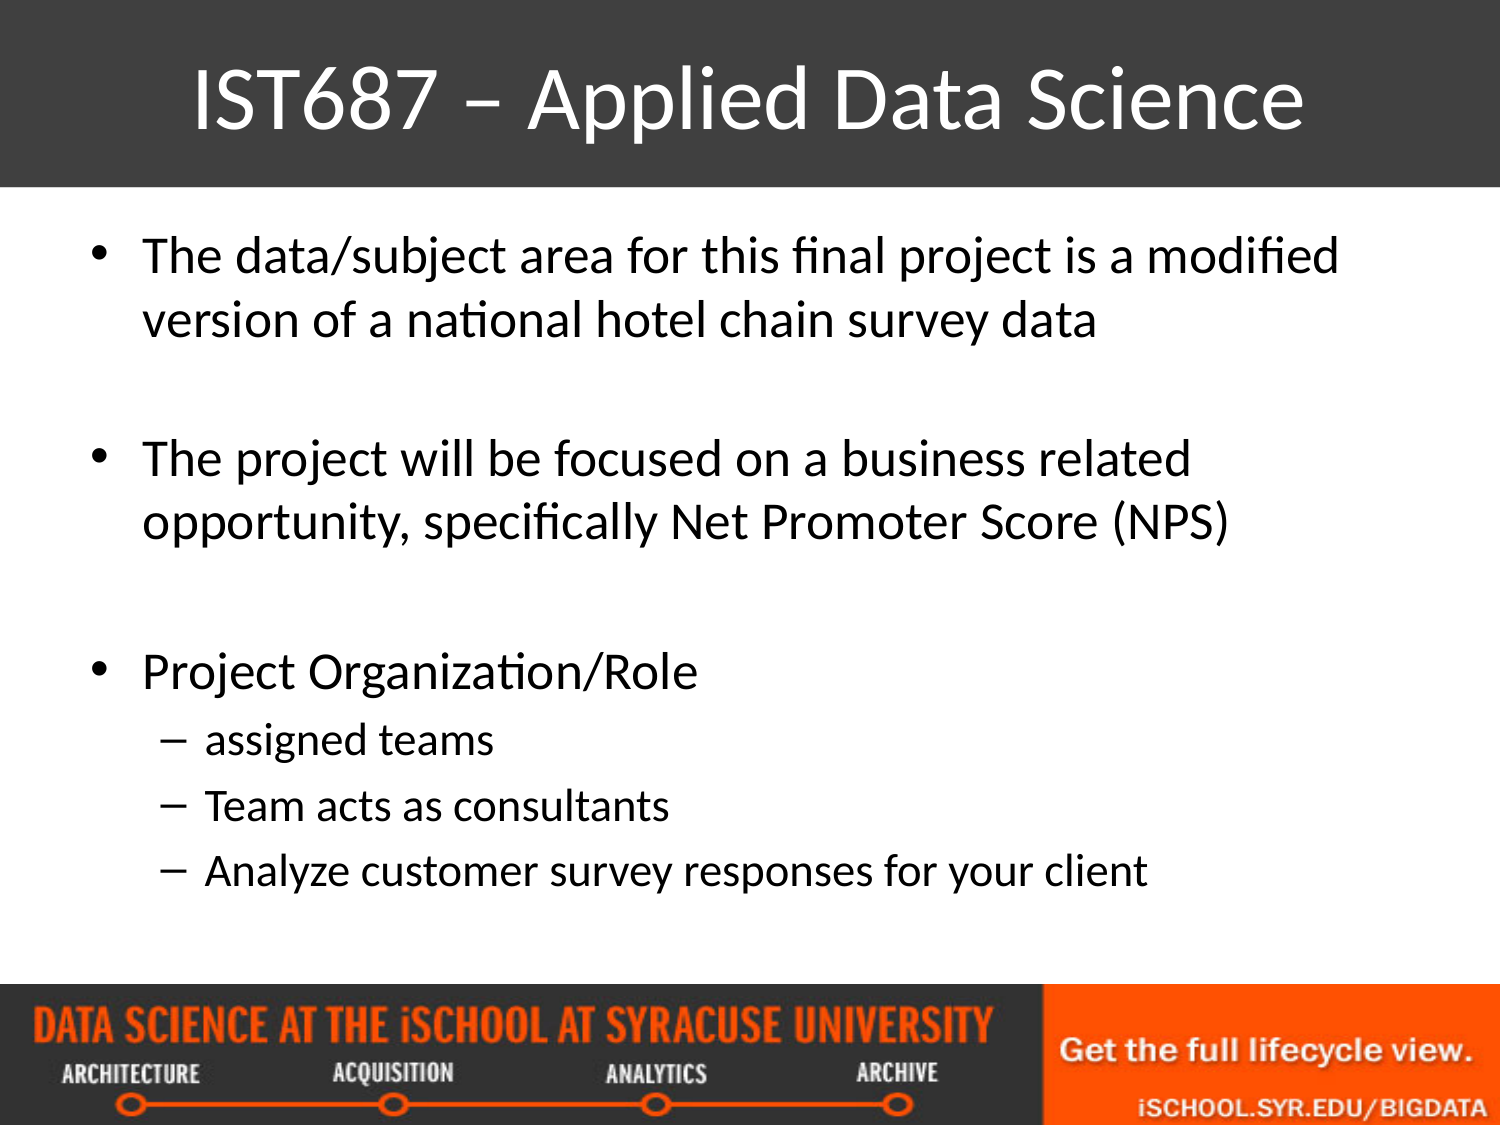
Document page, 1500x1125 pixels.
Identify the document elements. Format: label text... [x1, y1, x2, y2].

picture [0, 984, 1500, 1125]
list The data/subject area for this final project is a modified version of a national hotel chain survey data The project will be focused on a business related opportunity, specifically Net Promoter Score (NPS) Project Organization/Role assigned teams Team acts as consultants Analyze customer survey responses for your client [75, 212, 1463, 963]
title IST687 – Applied Data Science [0, 0, 1500, 188]
